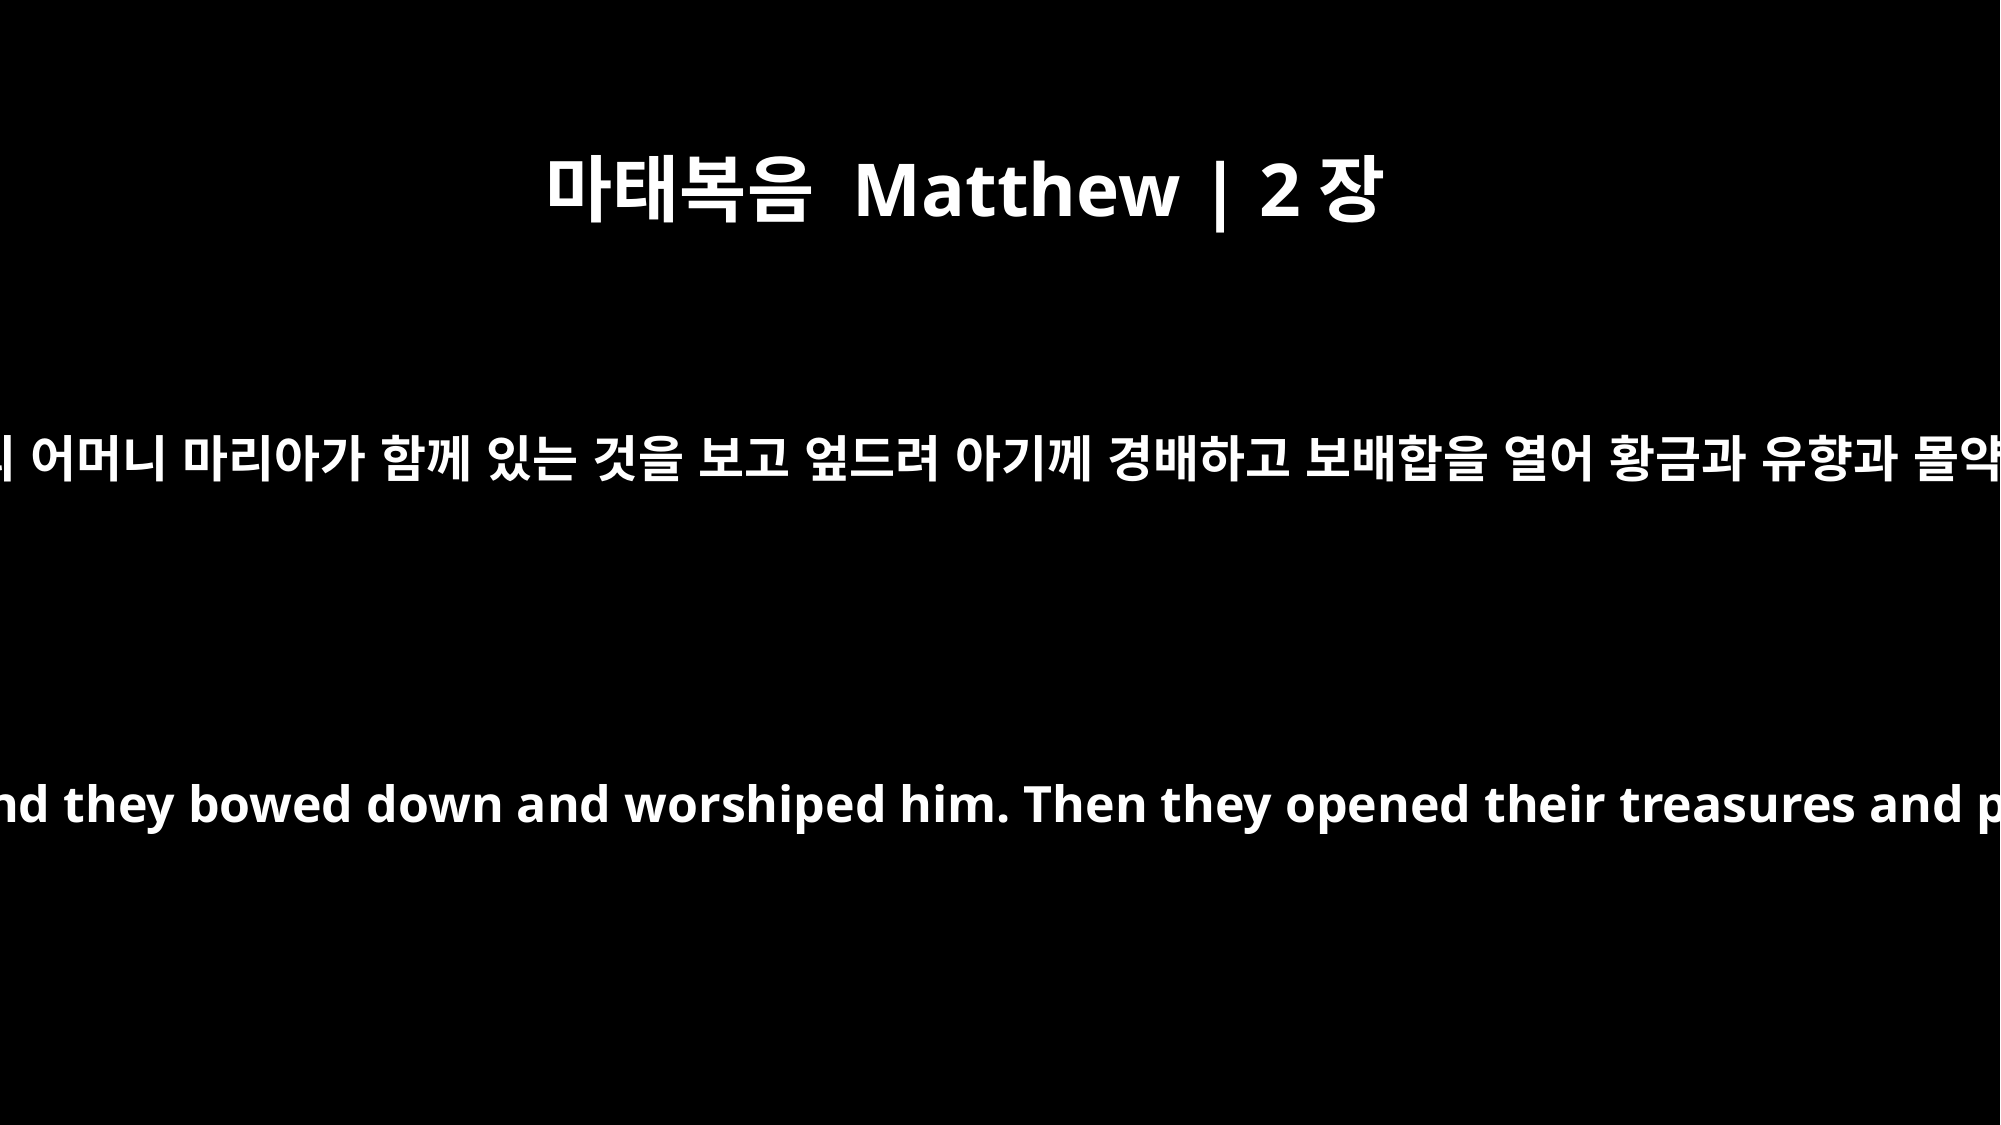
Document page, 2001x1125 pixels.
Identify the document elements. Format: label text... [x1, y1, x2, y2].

text_box 11 집에 들어가 아기와 그의 어머니 마리아가 함께 있는 것을 보고 엎드려 아기께 경배하고 보배합을 열어 황금과 유향과 몰약을 예물로 드리니라 [0, 359, 2000, 495]
text_box 마태복음 Matthew | 2장 [530, 136, 1401, 239]
text_box On coming to the house, they saw the child with his mother Mary, and they bowed down and worshiped him. Then they opened their treasures and presented him with gifts of gold and of incense and of myrrh. [0, 764, 2000, 840]
